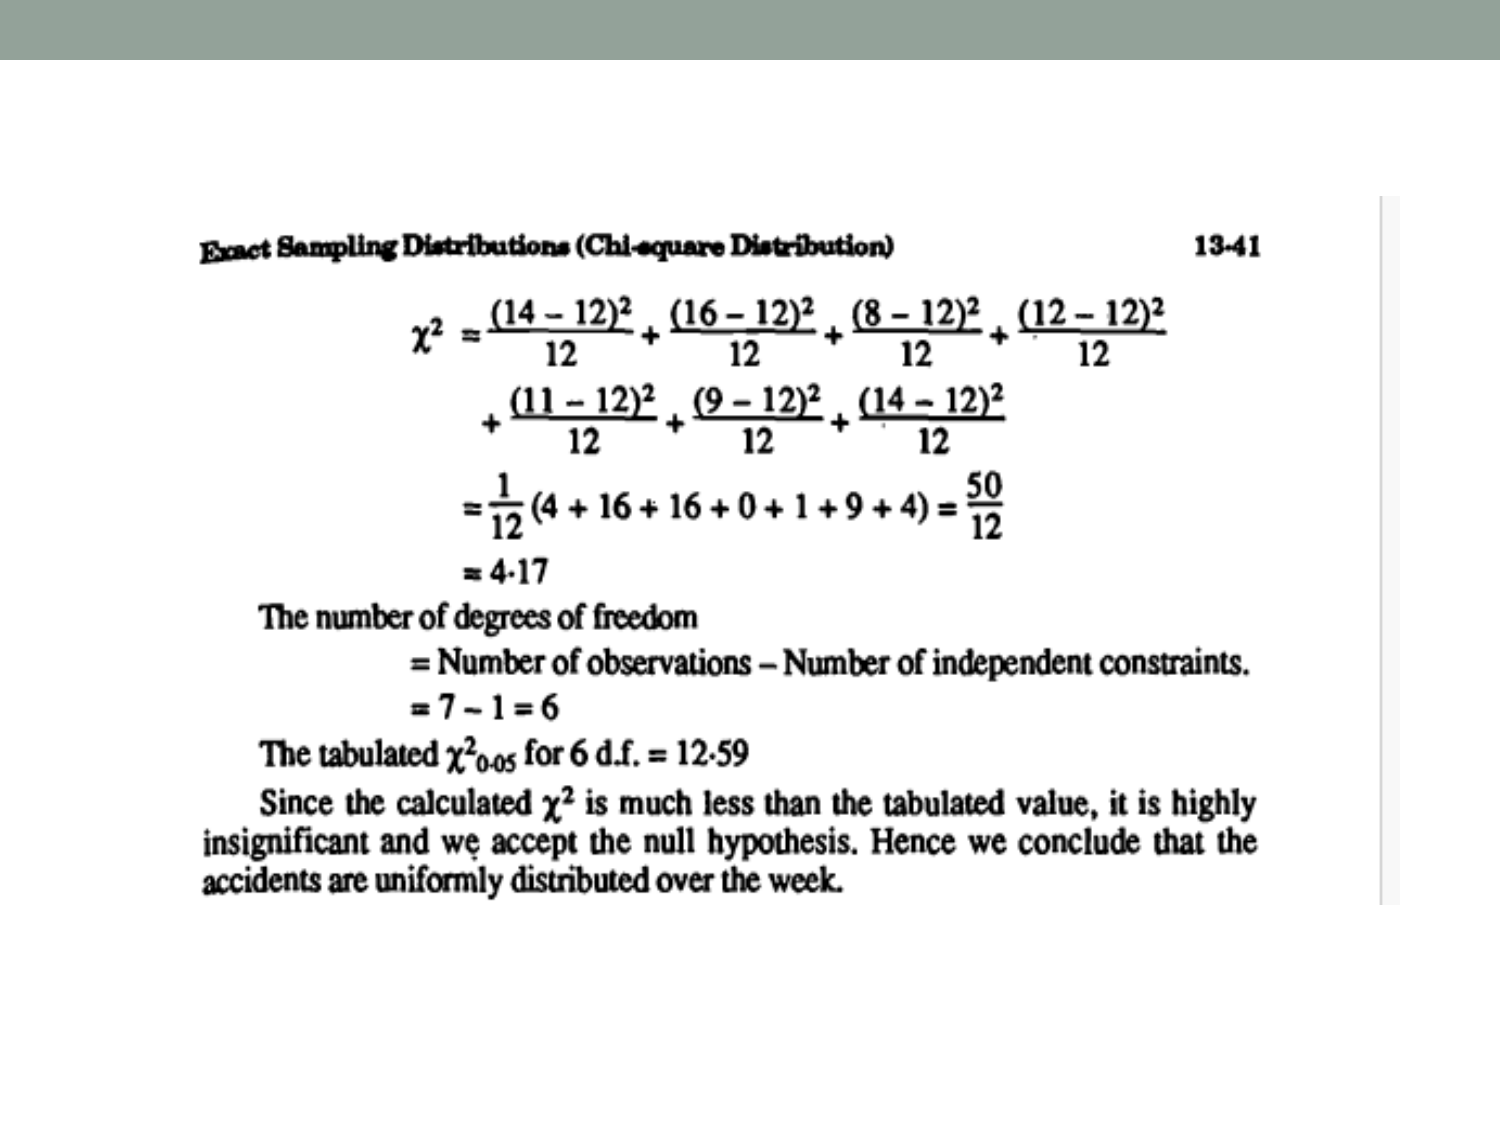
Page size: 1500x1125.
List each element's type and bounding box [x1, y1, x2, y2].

picture [159, 196, 1400, 906]
